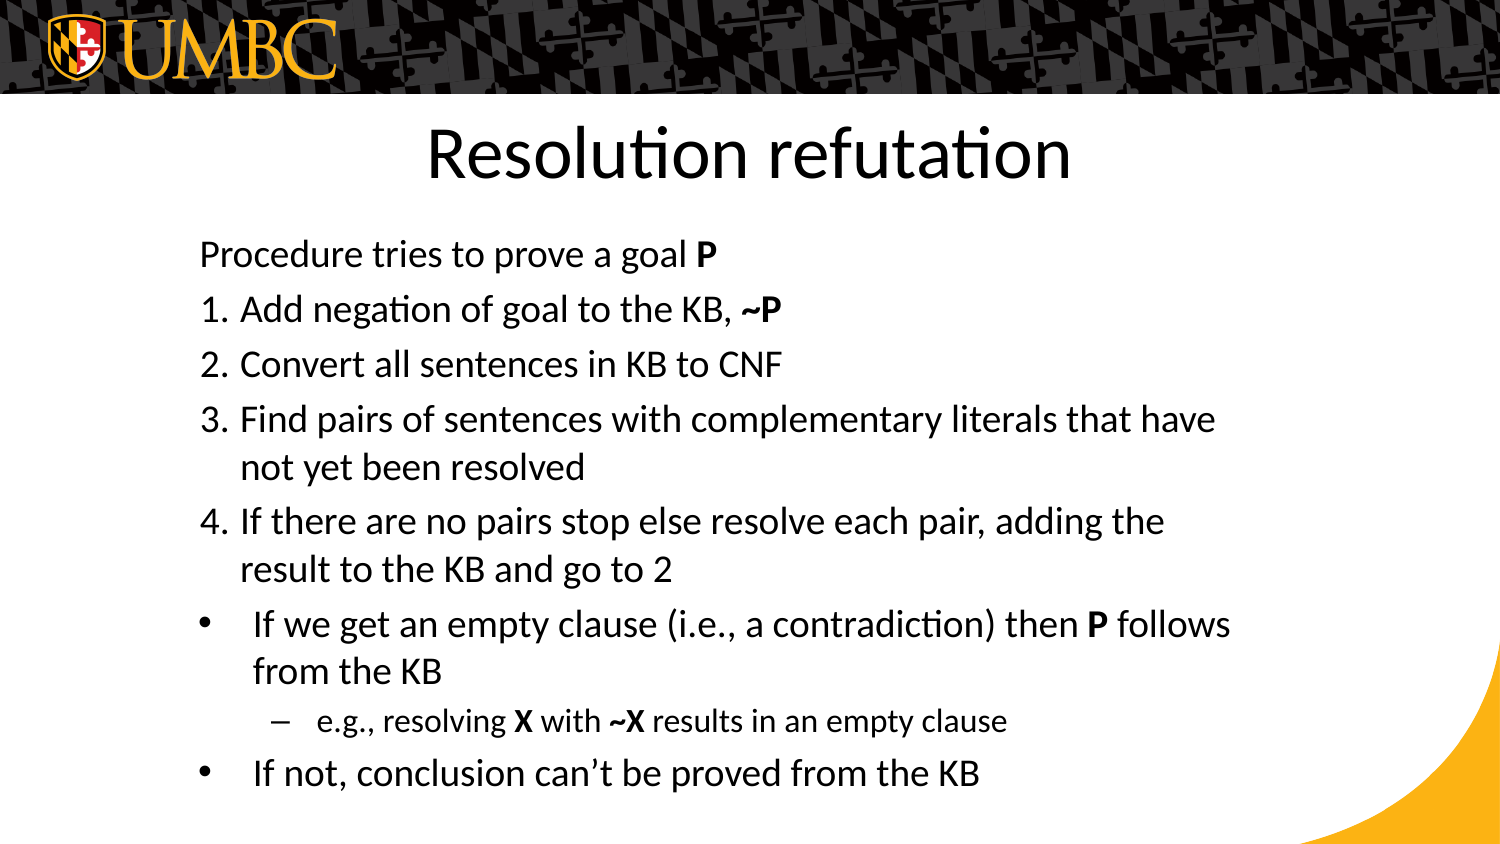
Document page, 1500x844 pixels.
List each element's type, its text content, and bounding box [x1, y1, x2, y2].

picture [0, 0, 1500, 94]
list Procedure tries to prove a goal P Add negation of goal to the KB, ~P Convert all sentences in KB to CNF Find pairs of sentences with complementary literals that have not yet been resolved If there are no pairs stop else resolve each pair, adding the result to the KB and go to 2 If we get an empty clause (i.e., a contradiction) then P follows from the KB e.g., resolving X with ~X results in an empty clause If not, conclusion can’t be proved from the KB [183, 220, 1266, 807]
picture [1299, 639, 1500, 844]
title Resolution refutation [75, 96, 1425, 202]
